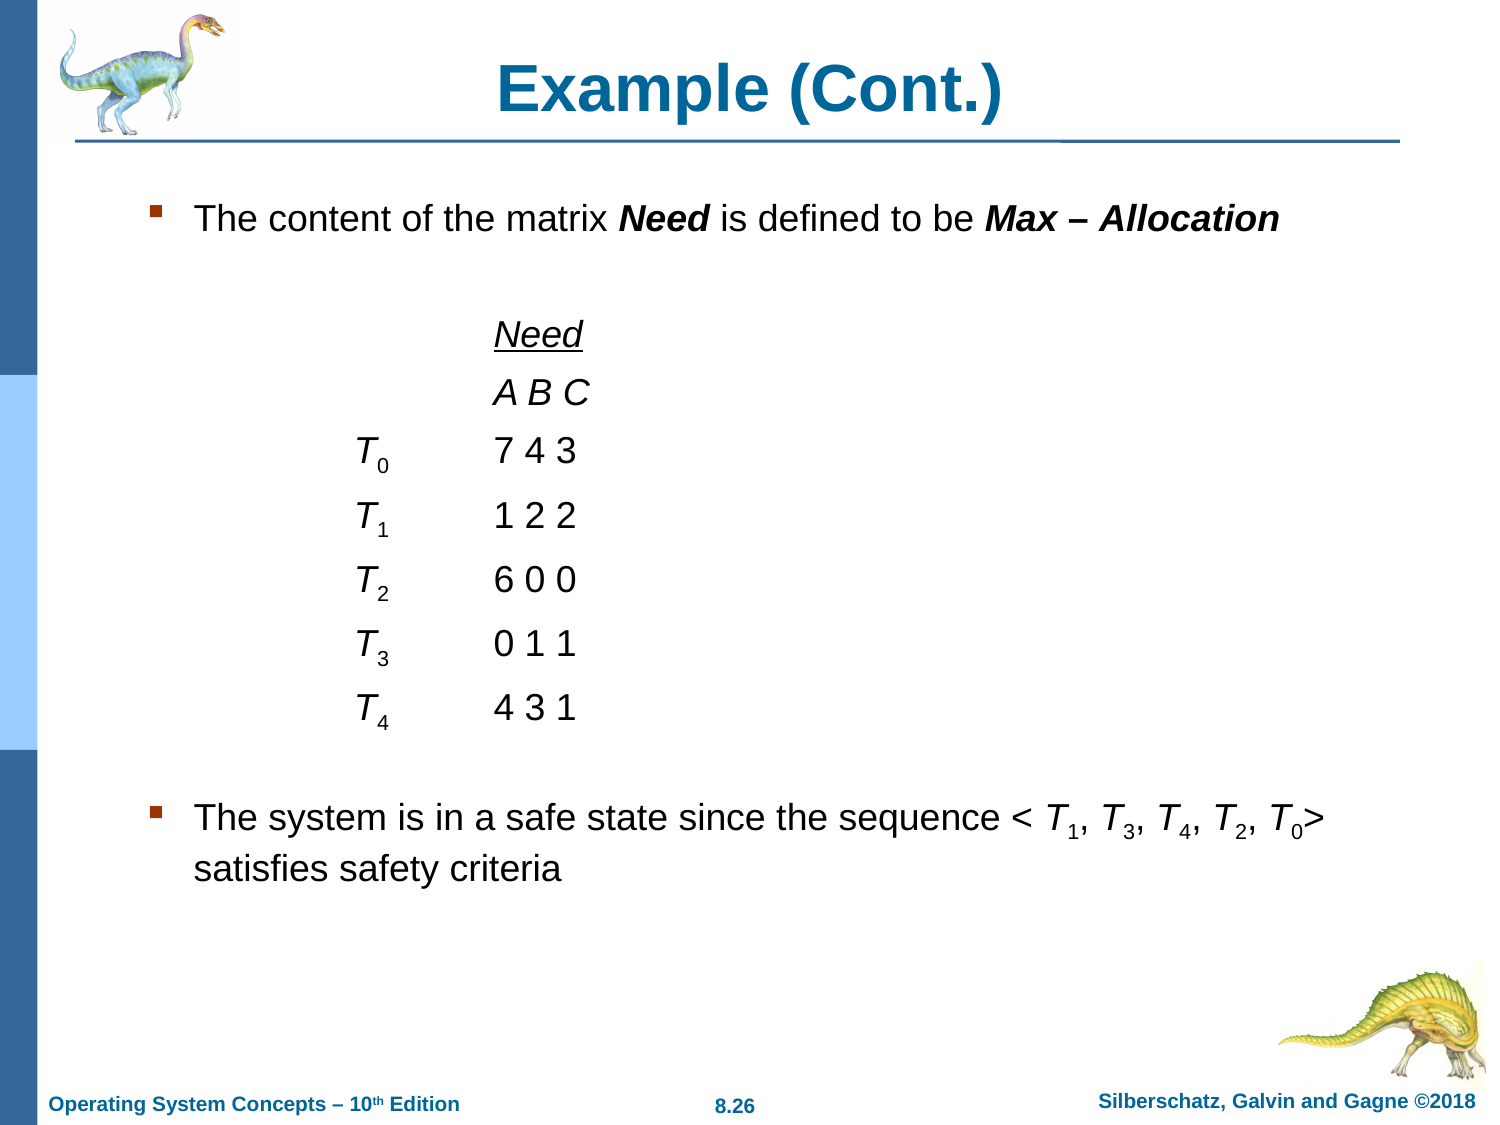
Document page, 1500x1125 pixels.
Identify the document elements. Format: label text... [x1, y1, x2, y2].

list The content of the matrix Need is defined to be Max – Allocation Need A B C T0 7 4 3 T1 1 2 2 T2 6 0 0 T3 0 1 1 T4 4 3 1 The system is in a safe state since the sequence < T1, T3, T4, T2, T0> satisfies safety criteria [131, 186, 1420, 948]
picture [1275, 959, 1486, 1090]
title Example (Cont.) [75, 38, 1425, 133]
picture [46, 0, 243, 149]
